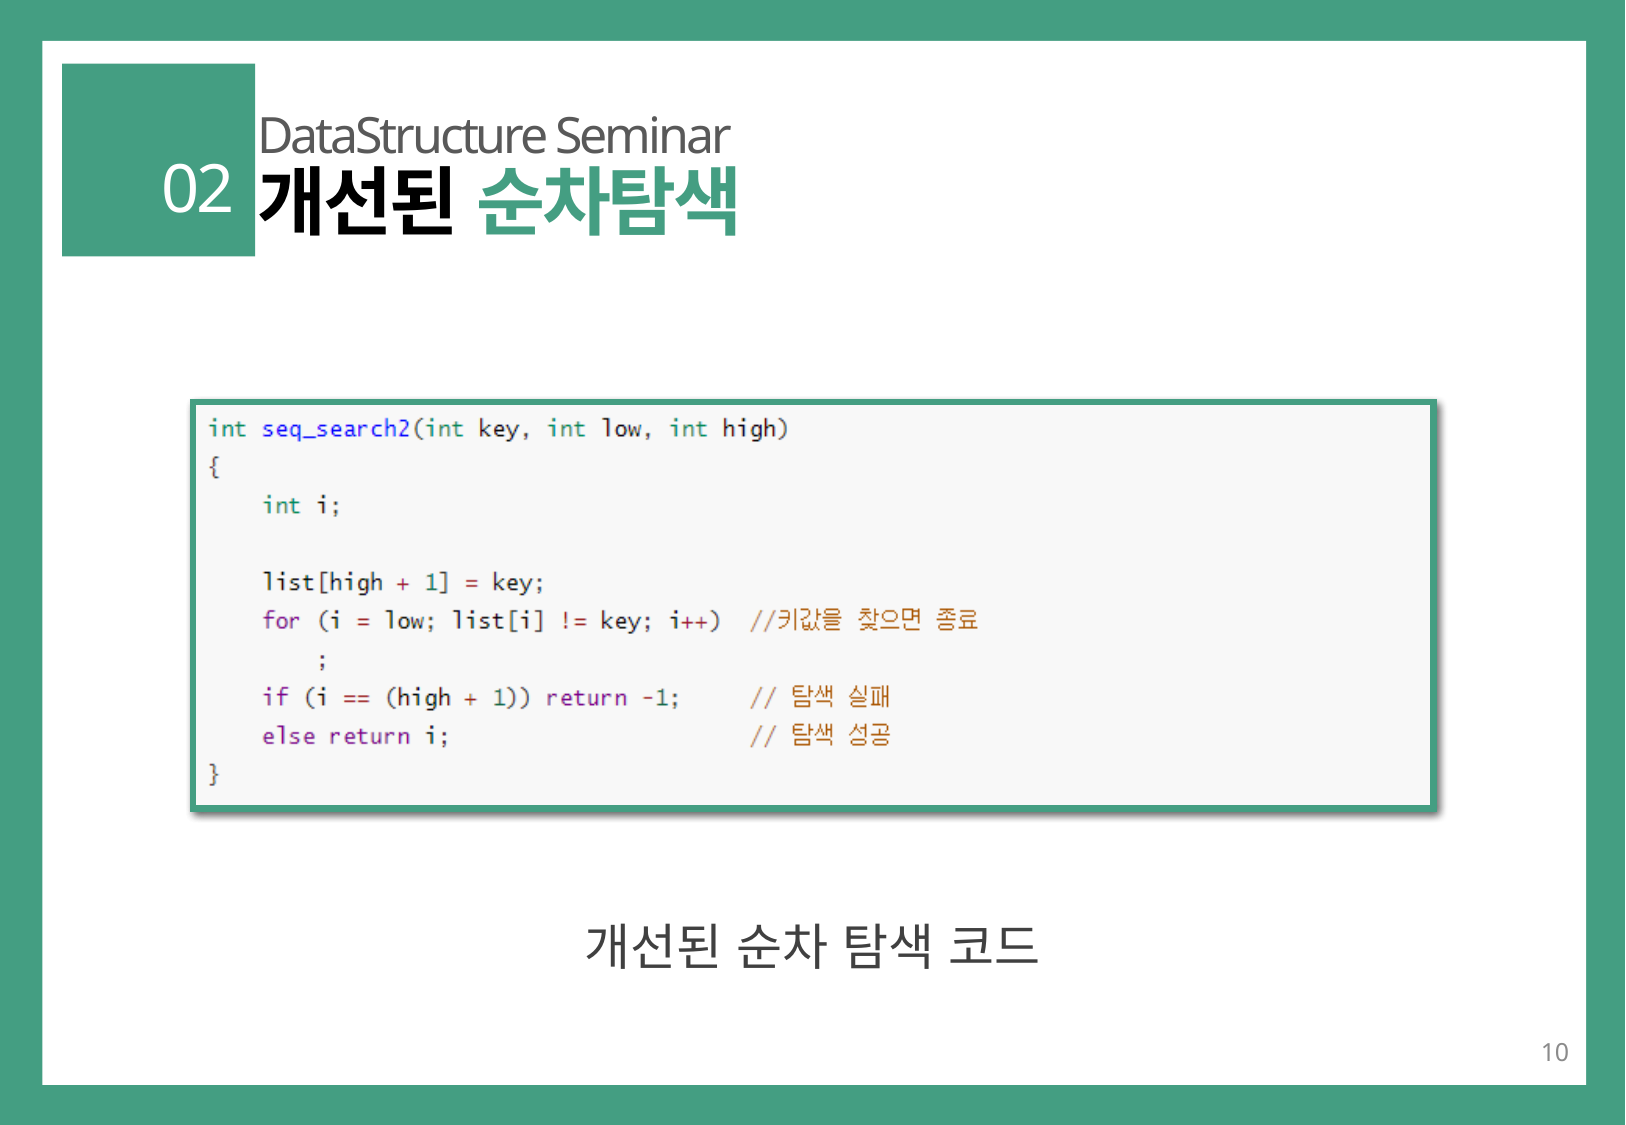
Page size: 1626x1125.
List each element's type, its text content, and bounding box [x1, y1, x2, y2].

list 개선된 순차탐색 [242, 160, 1200, 251]
slide_number 10 [1218, 1023, 1585, 1084]
text_box 개선된 순차 탐색 코드 [121, 877, 1504, 983]
picture [195, 405, 1431, 806]
list 02 [88, 151, 250, 229]
list DataStructure Seminar [242, 113, 982, 161]
